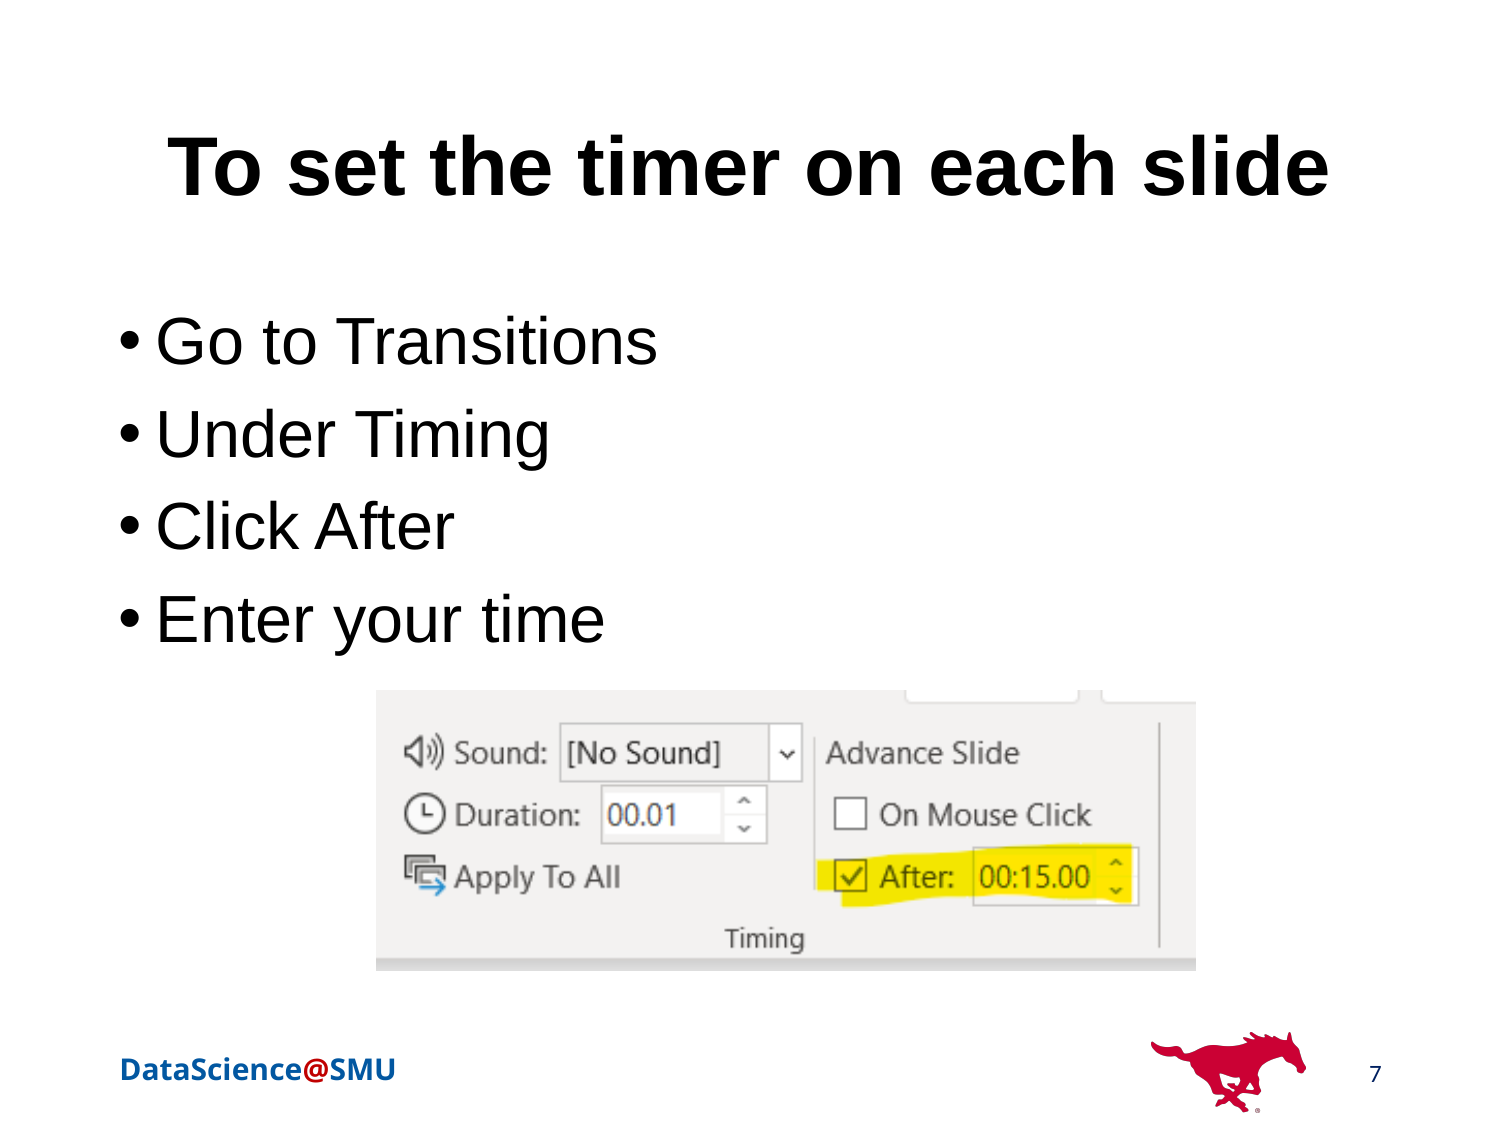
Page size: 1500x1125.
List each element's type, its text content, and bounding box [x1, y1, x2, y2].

picture [1151, 1032, 1306, 1042]
title To set the timer on each slide [103, 59, 1397, 278]
picture [1151, 1103, 1306, 1113]
picture [376, 690, 1196, 971]
list Go to Transitions Under Timing Click After Enter your time [103, 299, 1397, 1014]
slide_number 7 [1059, 1042, 1397, 1103]
